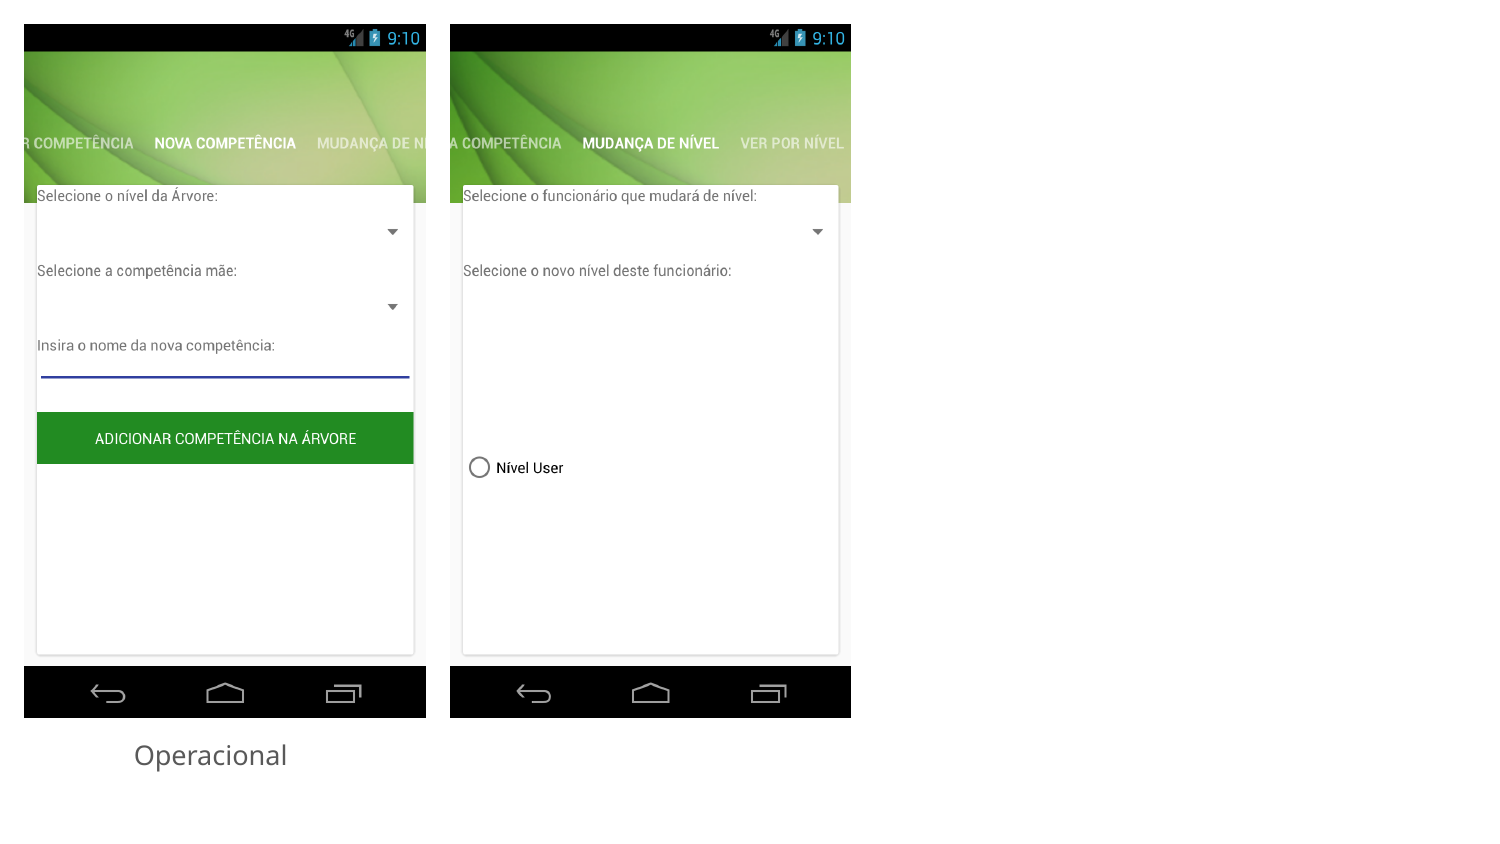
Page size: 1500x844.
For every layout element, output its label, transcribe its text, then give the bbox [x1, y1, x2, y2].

picture [24, 24, 426, 718]
picture [450, 24, 851, 718]
list Operacional [118, 717, 1382, 793]
